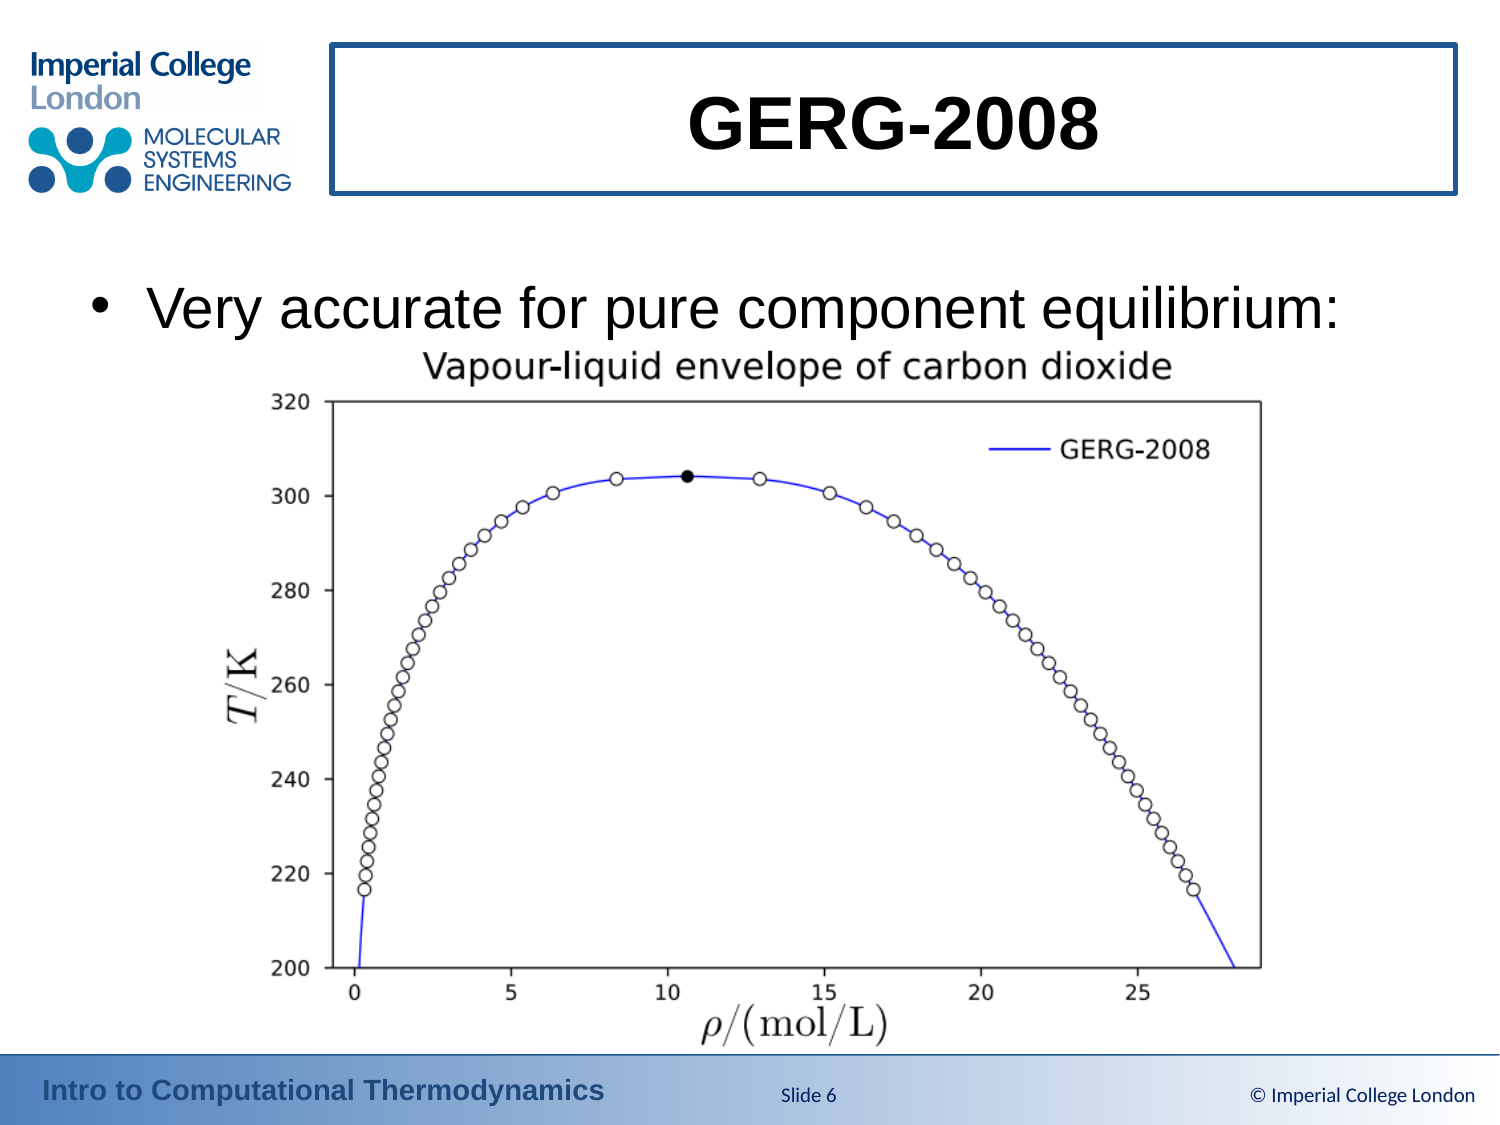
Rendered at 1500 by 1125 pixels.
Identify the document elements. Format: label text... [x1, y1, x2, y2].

title GERG-2008 [329, 42, 1458, 196]
slide_number Slide 6 [667, 1073, 952, 1115]
picture [27, 45, 265, 113]
list Very accurate for pure component equilibrium: [75, 262, 1456, 1053]
footer © Imperial College London [1234, 1073, 1495, 1115]
picture [27, 125, 293, 194]
picture [220, 347, 1280, 1054]
